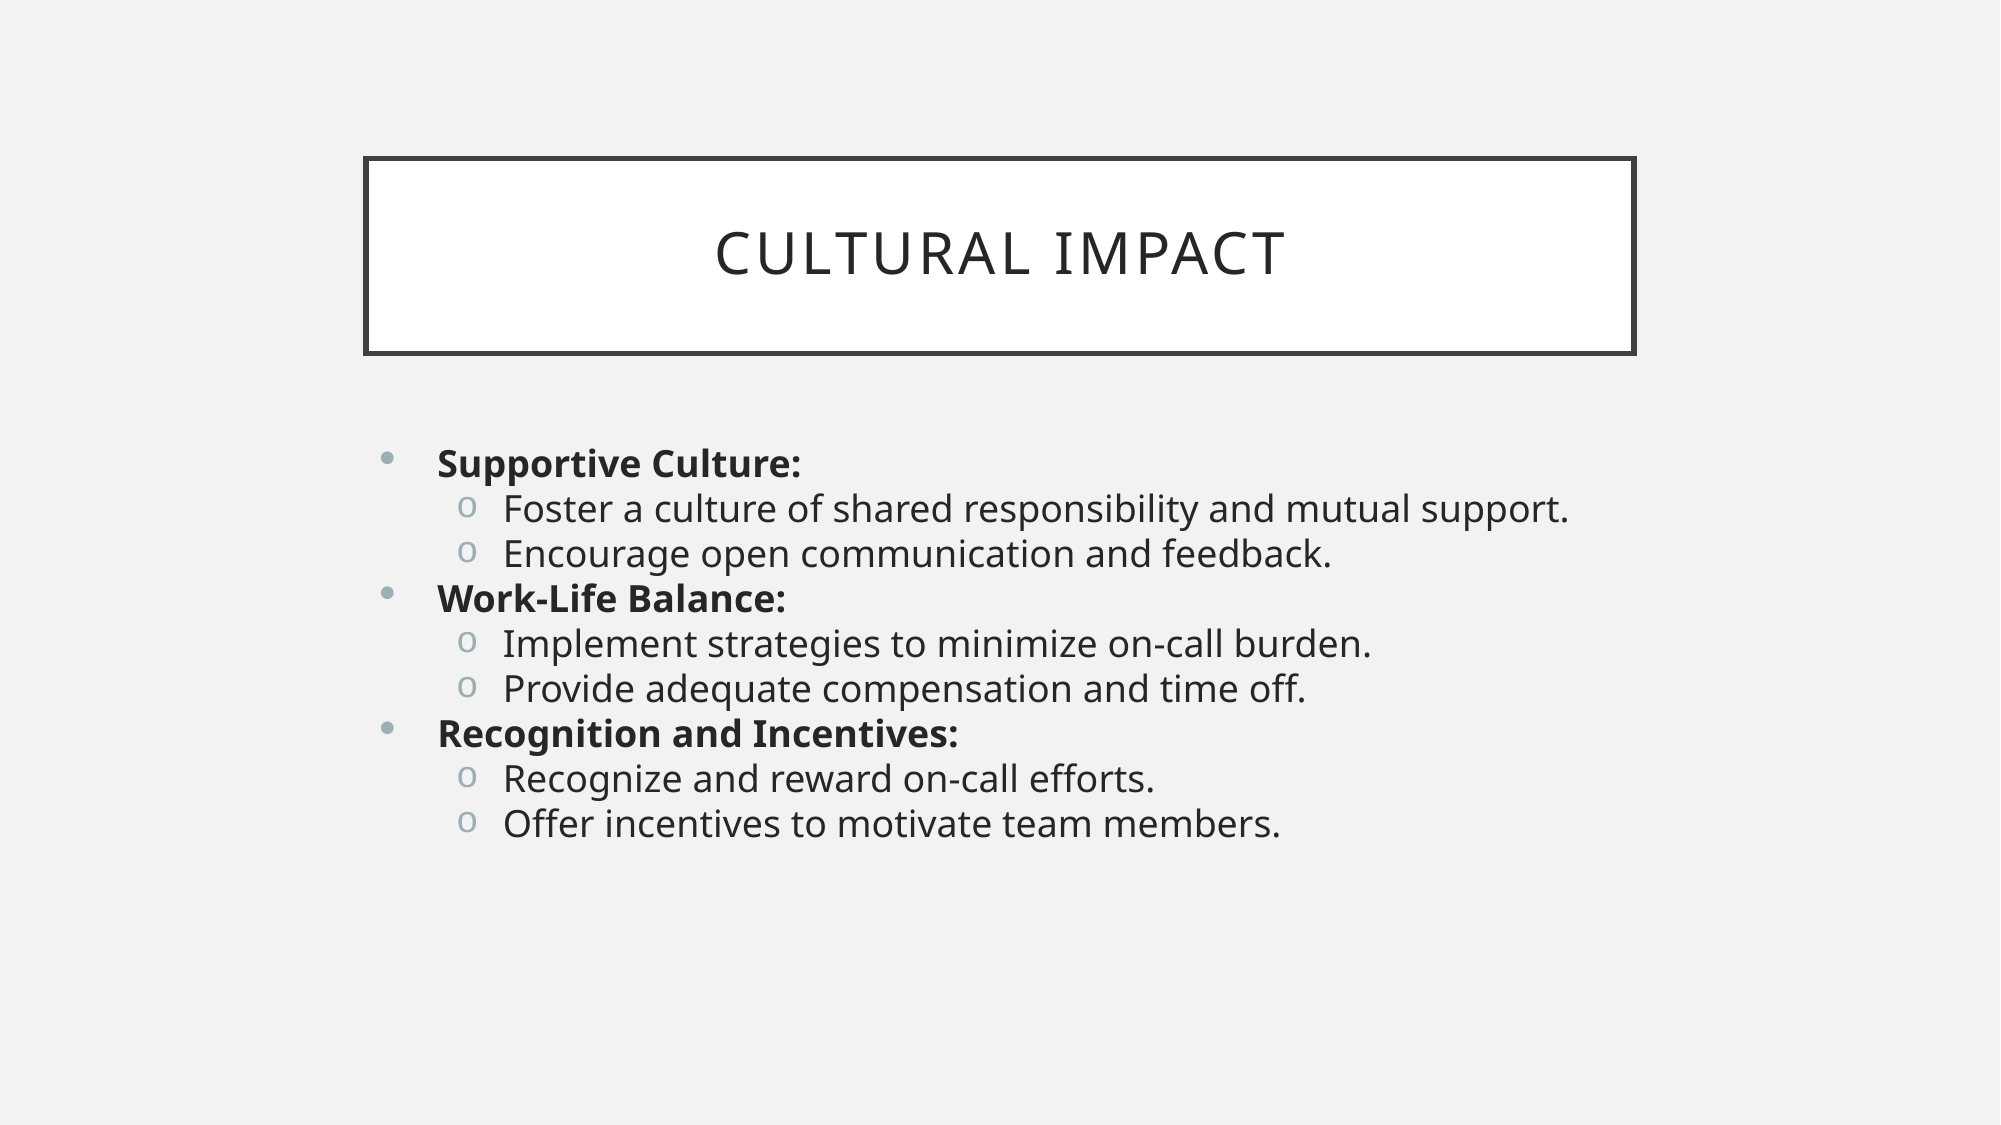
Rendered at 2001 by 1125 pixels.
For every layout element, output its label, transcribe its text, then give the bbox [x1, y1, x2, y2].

title Cultural impact [363, 156, 1637, 356]
list Supportive Culture: Foster a culture of shared responsibility and mutual support. Encourage open communication and feedback. Work-Life Balance: Implement strategies to minimize on-call burden. Provide adequate compensation and time off. Recognition and Incentives: Recognize and reward on-call efforts. Offer incentives to motivate team members. [366, 432, 1634, 942]
